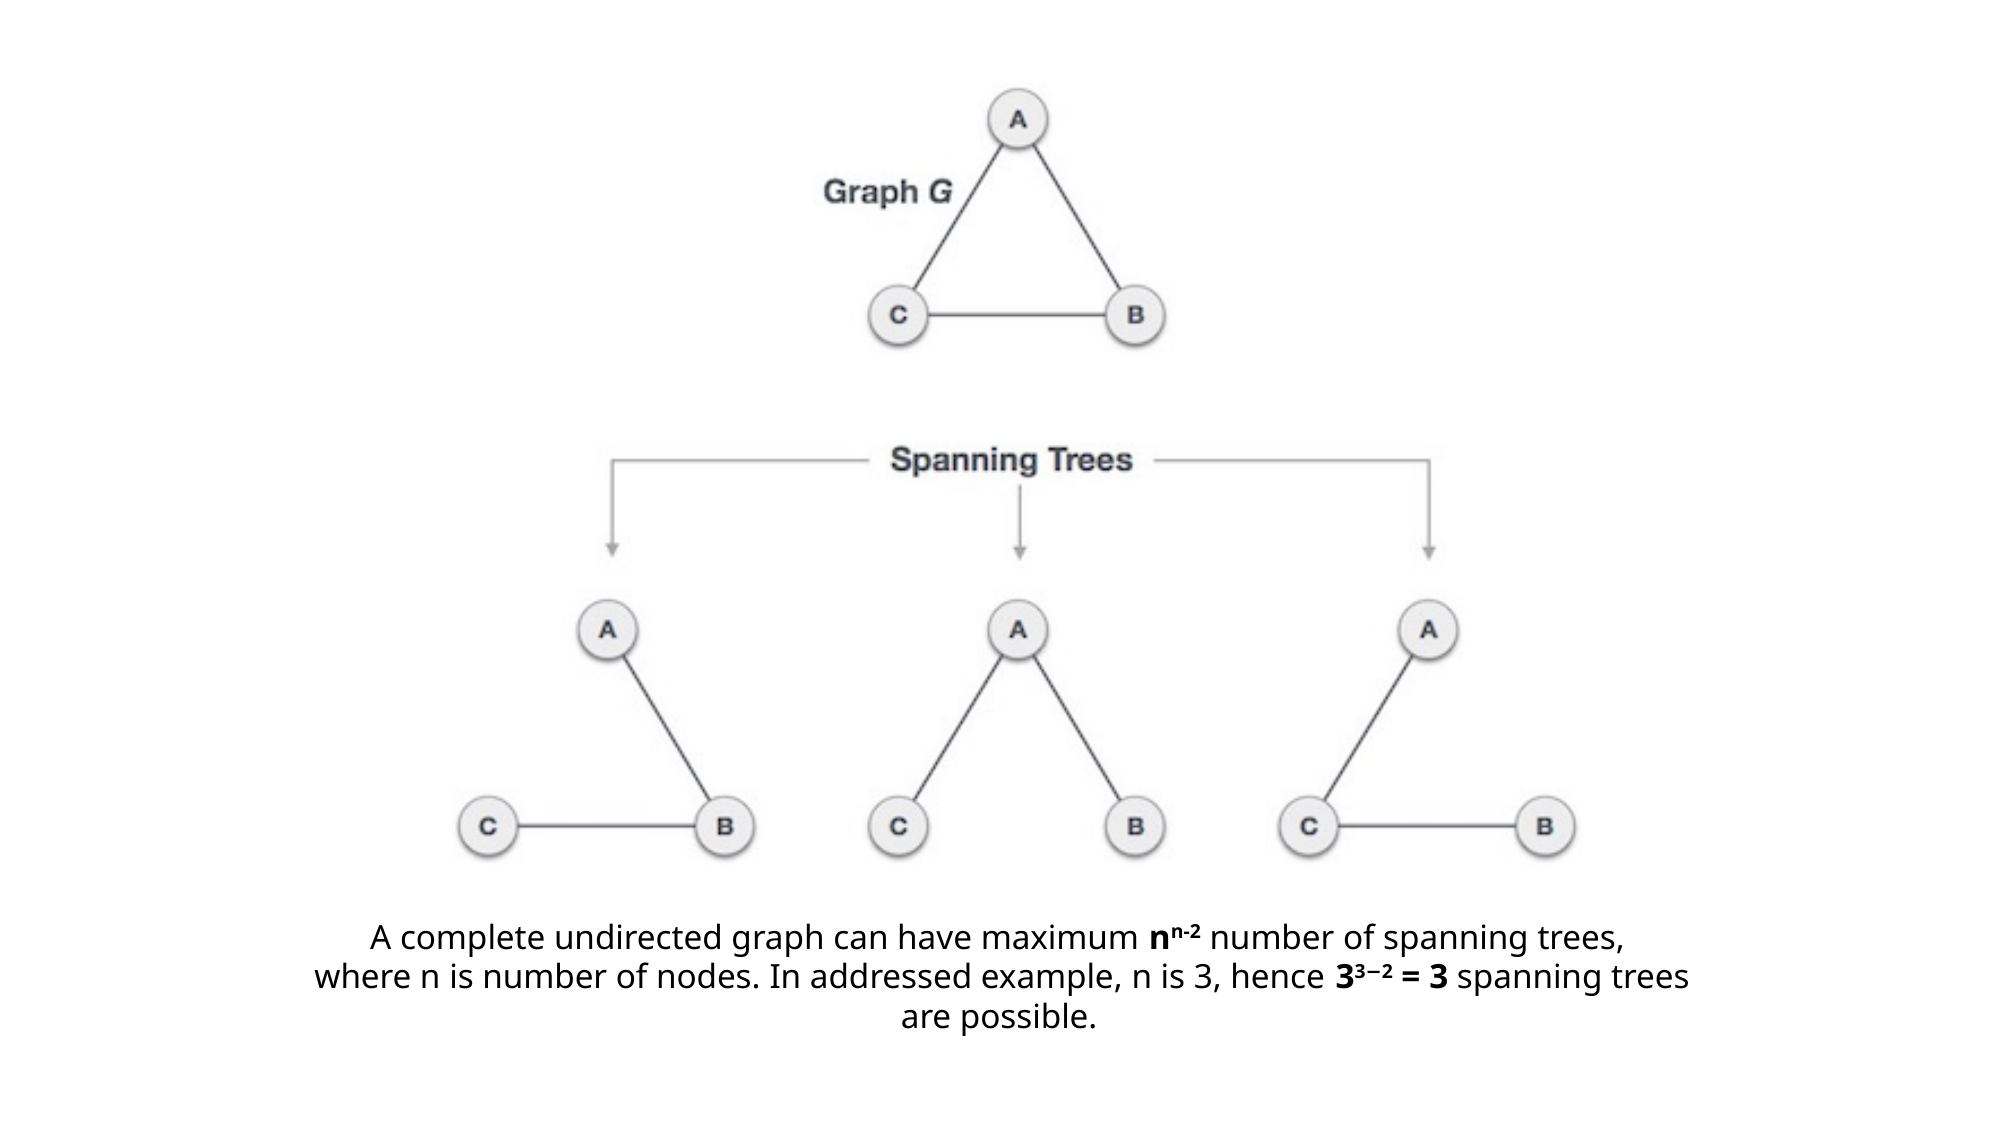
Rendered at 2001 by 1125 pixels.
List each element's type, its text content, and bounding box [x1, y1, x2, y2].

text_box A complete undirected graph can have maximum nn-2 number of spanning trees, where n is number of nodes. In addressed example, n is 3, hence 33−2 = 3 spanning trees are possible. [294, 908, 1710, 1043]
picture [452, 82, 1583, 869]
